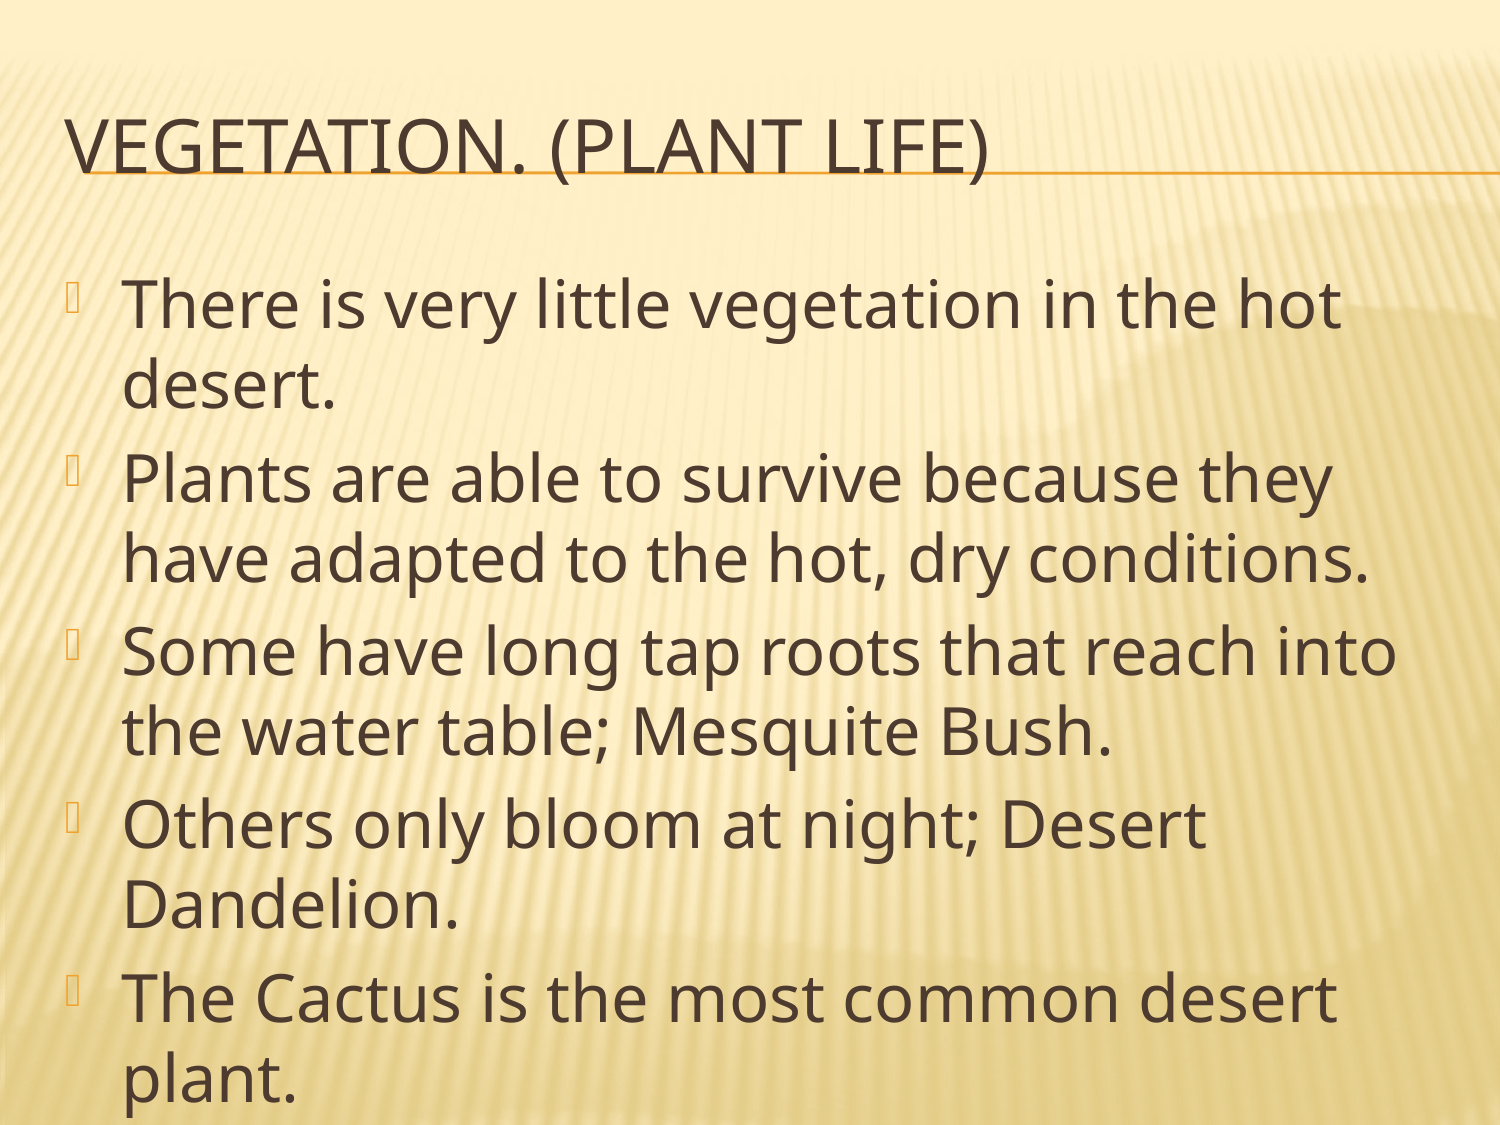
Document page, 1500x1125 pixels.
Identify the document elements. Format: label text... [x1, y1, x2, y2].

list There is very little vegetation in the hot desert. Plants are able to survive because they have adapted to the hot, dry conditions. Some have long tap roots that reach into the water table; Mesquite Bush. Others only bloom at night; Desert Dandelion. The Cactus is the most common desert plant. [50, 254, 1475, 998]
title Vegetation. (plant life) [50, 75, 1475, 213]
